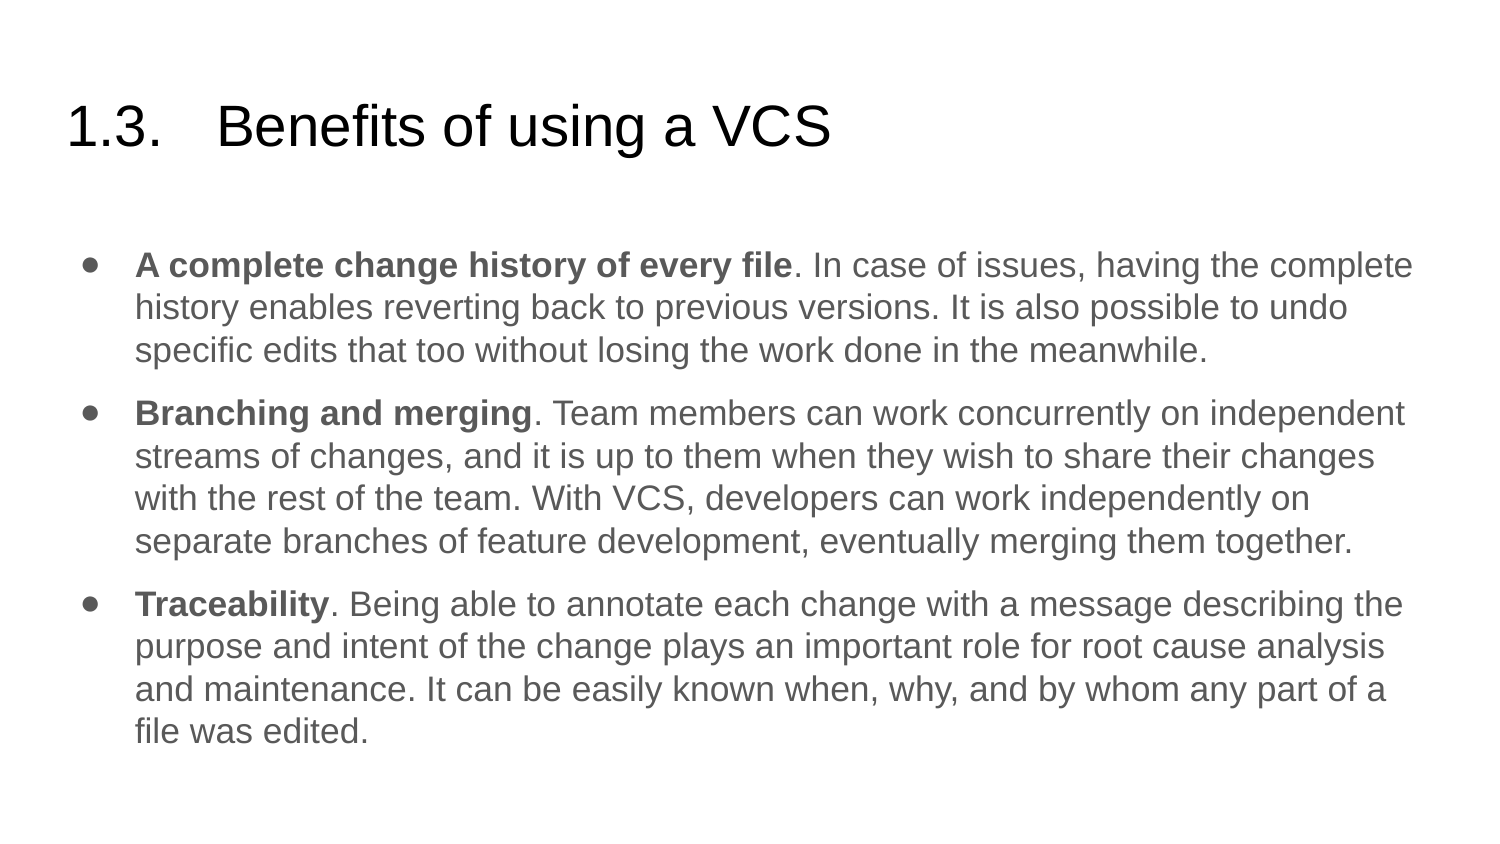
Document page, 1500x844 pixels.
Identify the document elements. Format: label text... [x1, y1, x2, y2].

title 1.3. Benefits of using a VCS [51, 72, 1449, 182]
list A complete change history of every file. In case of issues, having the complete history enables reverting back to previous versions. It is also possible to undo specific edits that too without losing the work done in the meanwhile. Branching and merging. Team members can work concurrently on independent streams of changes, and it is up to them when they wish to share their changes with the rest of the team. With VCS, developers can work independently on separate branches of feature development, eventually merging them together. Traceability. Being able to annotate each change with a message describing the purpose and intent of the change plays an important role for root cause analysis and maintenance. It can be easily known when, why, and by whom any part of a file was edited. [44, 226, 1443, 740]
